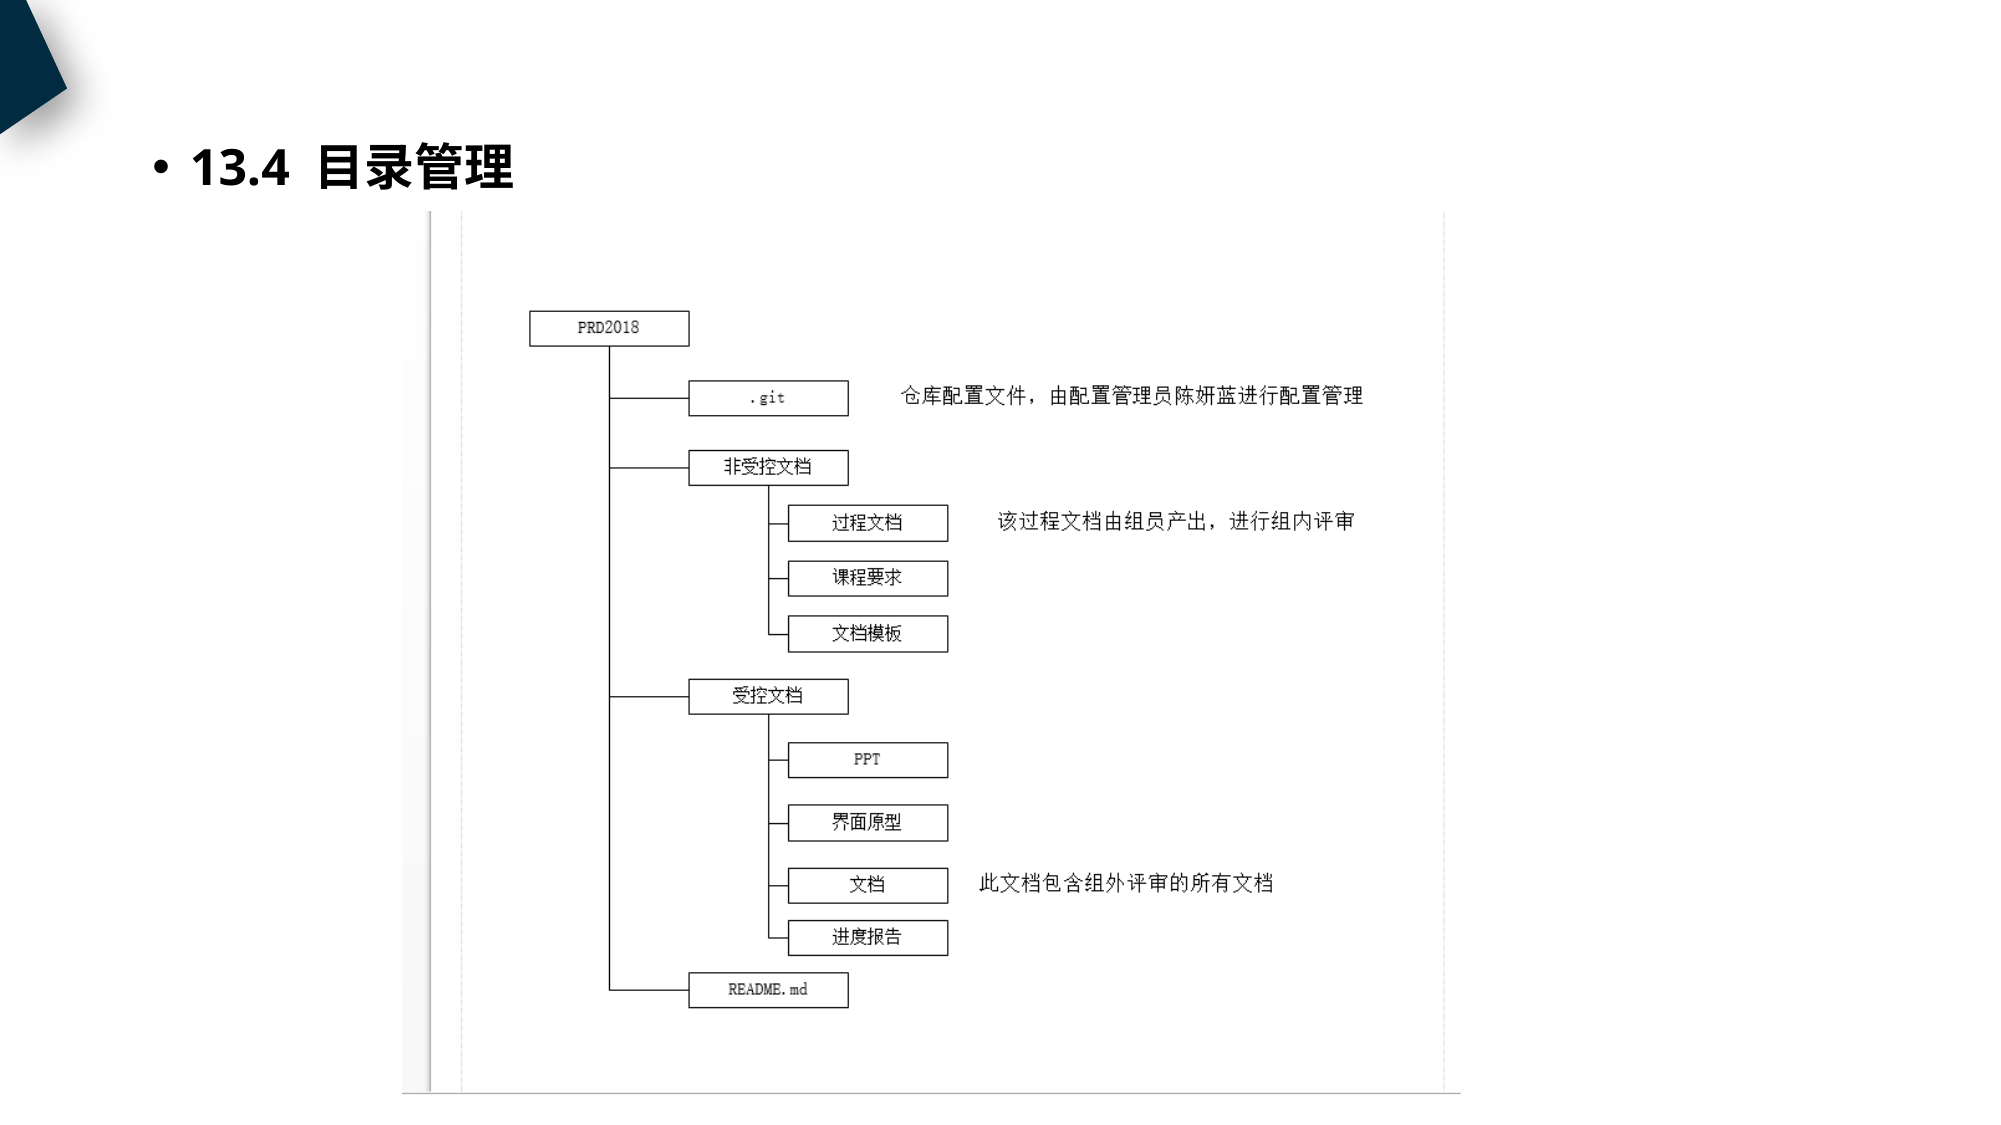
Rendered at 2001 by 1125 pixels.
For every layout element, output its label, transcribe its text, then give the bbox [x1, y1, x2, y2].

picture [402, 211, 1461, 1109]
list 13.4 目录管理 [137, 134, 1863, 1109]
text_box [0, 0, 68, 135]
